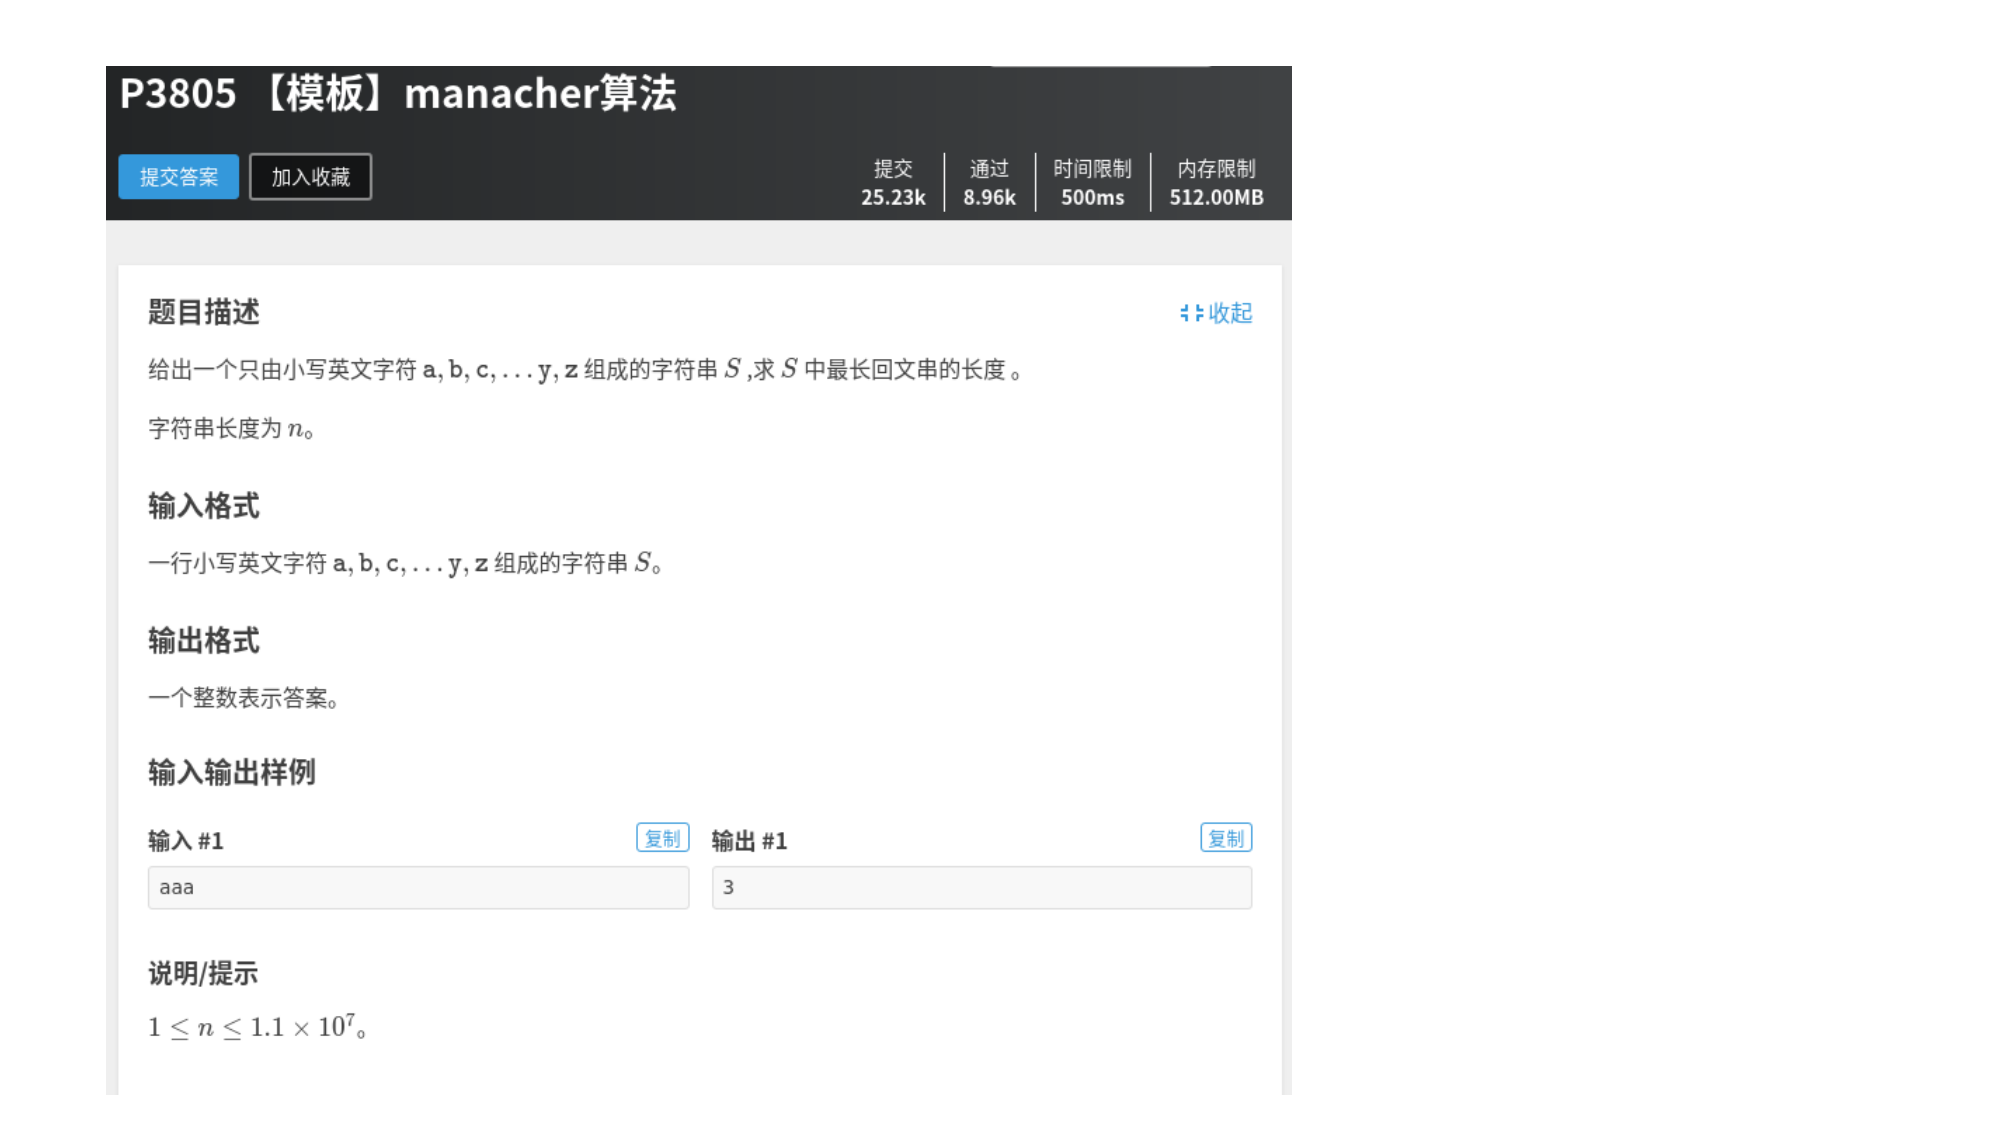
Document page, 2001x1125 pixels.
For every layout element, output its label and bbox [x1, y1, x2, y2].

list [106, 66, 1292, 1095]
